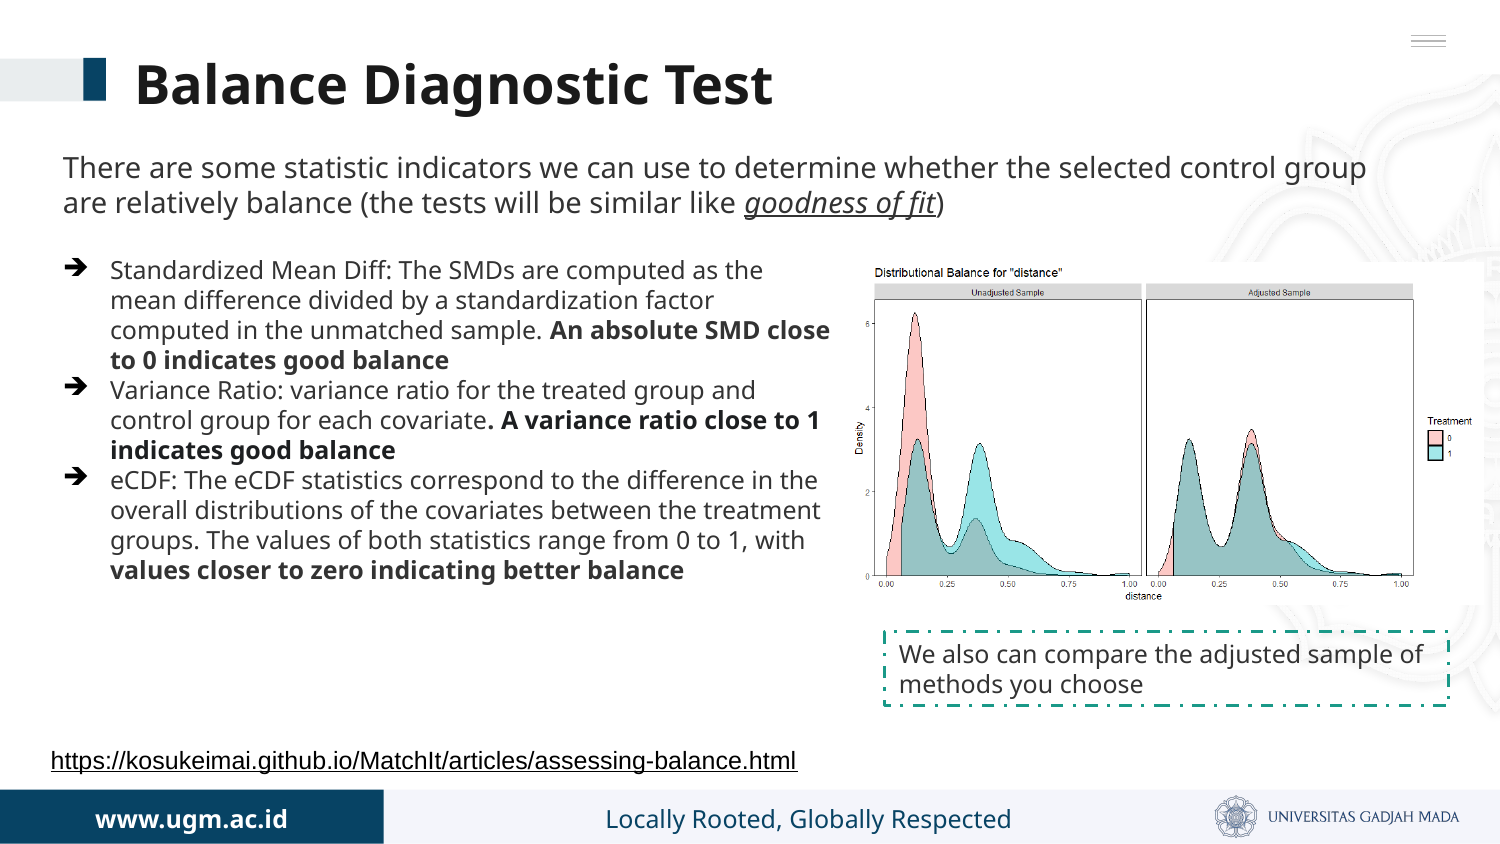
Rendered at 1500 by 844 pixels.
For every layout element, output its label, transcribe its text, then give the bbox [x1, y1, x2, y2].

picture [1174, 779, 1500, 844]
text_box https://kosukeimai.github.io/MatchIt/articles/assessing-balance.html [35, 737, 850, 782]
text_box Standardized Mean Diff: The SMDs are computed as the mean difference divided by a standardization factor computed in the unmatched sample. An absolute SMD close to 0 indicates good balance Variance Ratio: variance ratio for the treated group and control group for each covariate. A variance ratio close to 1 indicates good balance eCDF: The eCDF statistics correspond to the difference in the overall distributions of the covariates between the treatment groups. The values of both statistics range from 0 to 1, with values closer to zero indicating better balance [48, 247, 850, 592]
text_box There are some statistic indicators we can use to determine whether the selected control group are relatively balance (the tests will be similar like goodness of fit) [48, 141, 1418, 227]
picture [848, 261, 1484, 605]
text_box We also can compare the adjusted sample of methods you choose [884, 631, 1449, 706]
title Balance Diagnostic Test [119, 35, 1381, 124]
